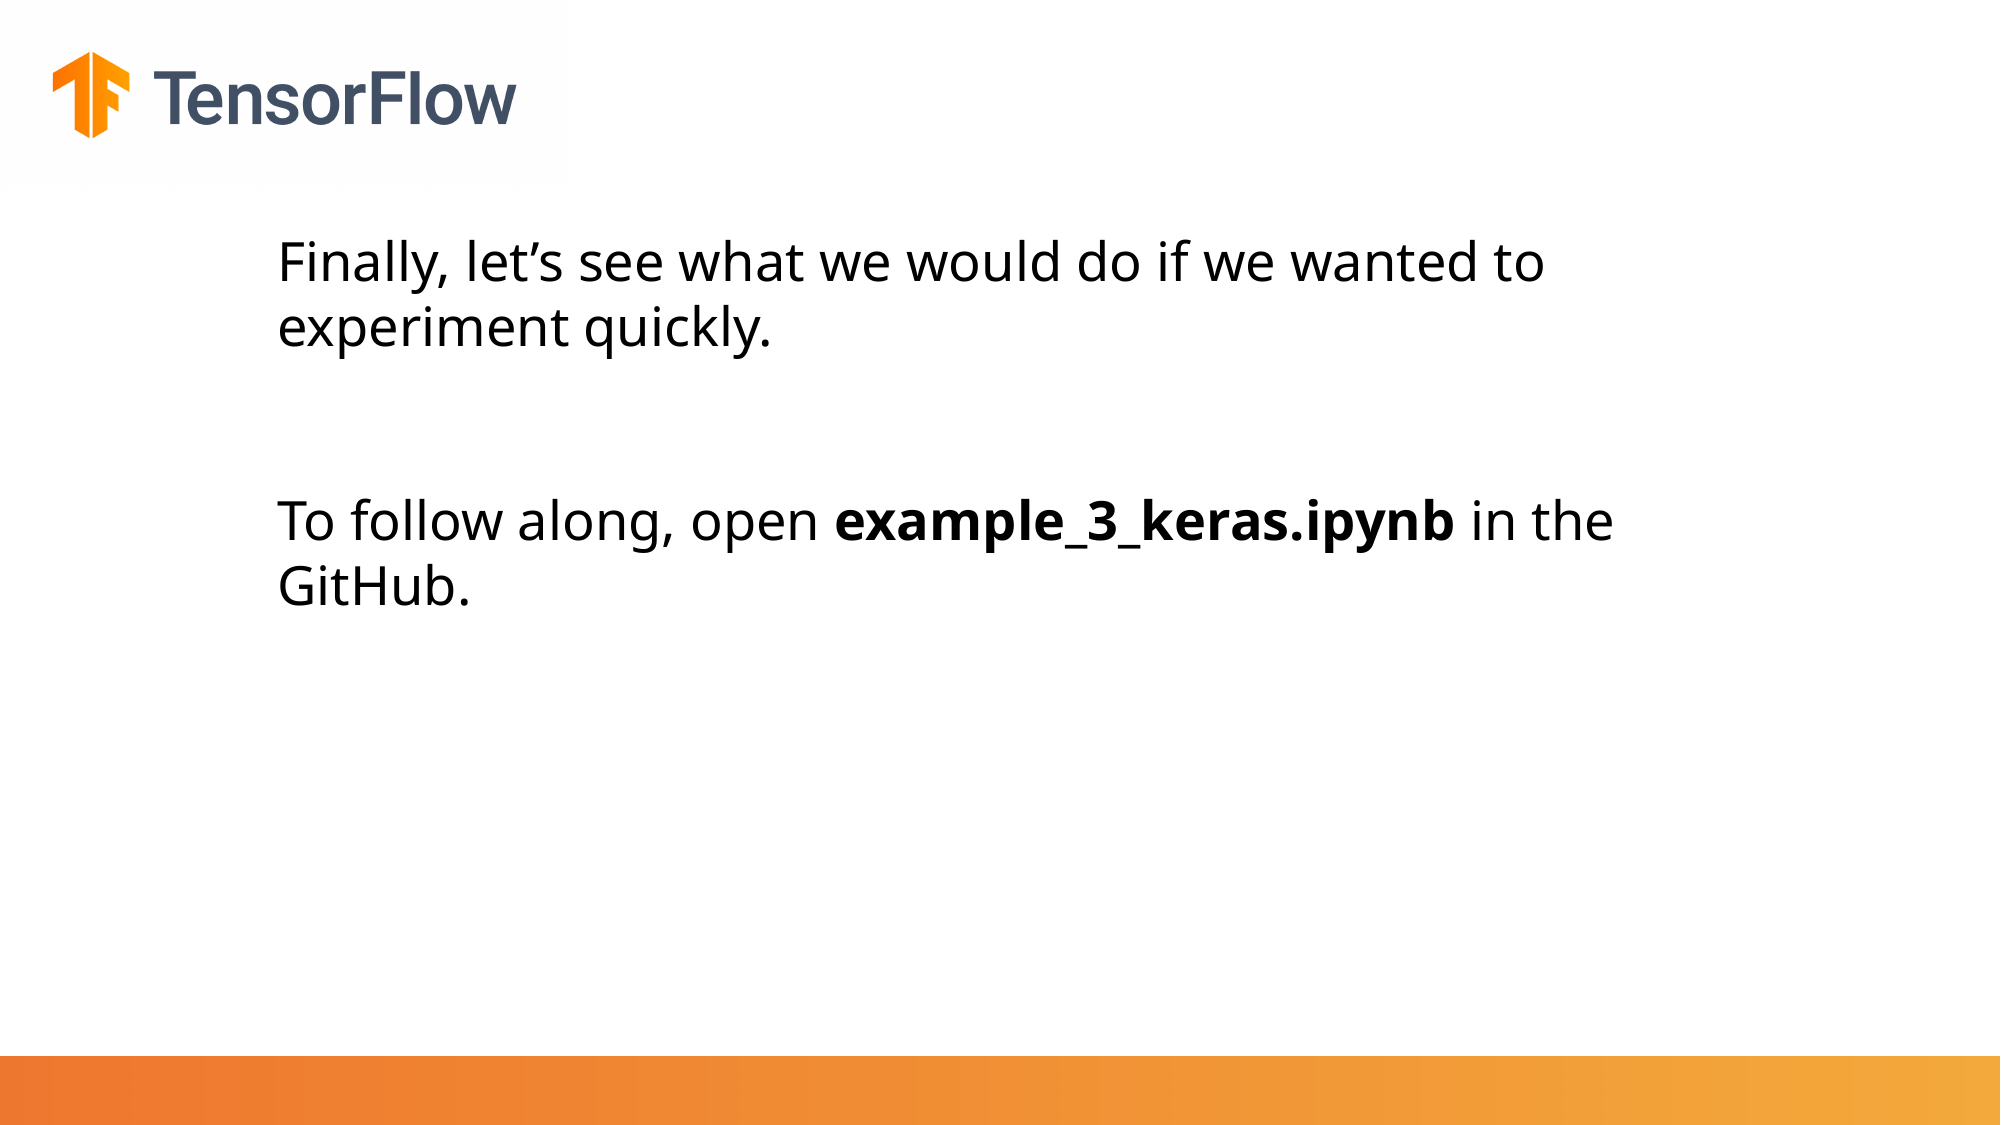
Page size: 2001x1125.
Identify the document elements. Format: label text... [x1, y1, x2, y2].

picture [0, 0, 569, 192]
picture [0, 1056, 2000, 1125]
text_box Finally, let’s see what we would do if we wanted to experiment quickly. To follow along, open example_3_keras.ipynb in the GitHub. [262, 219, 1725, 624]
